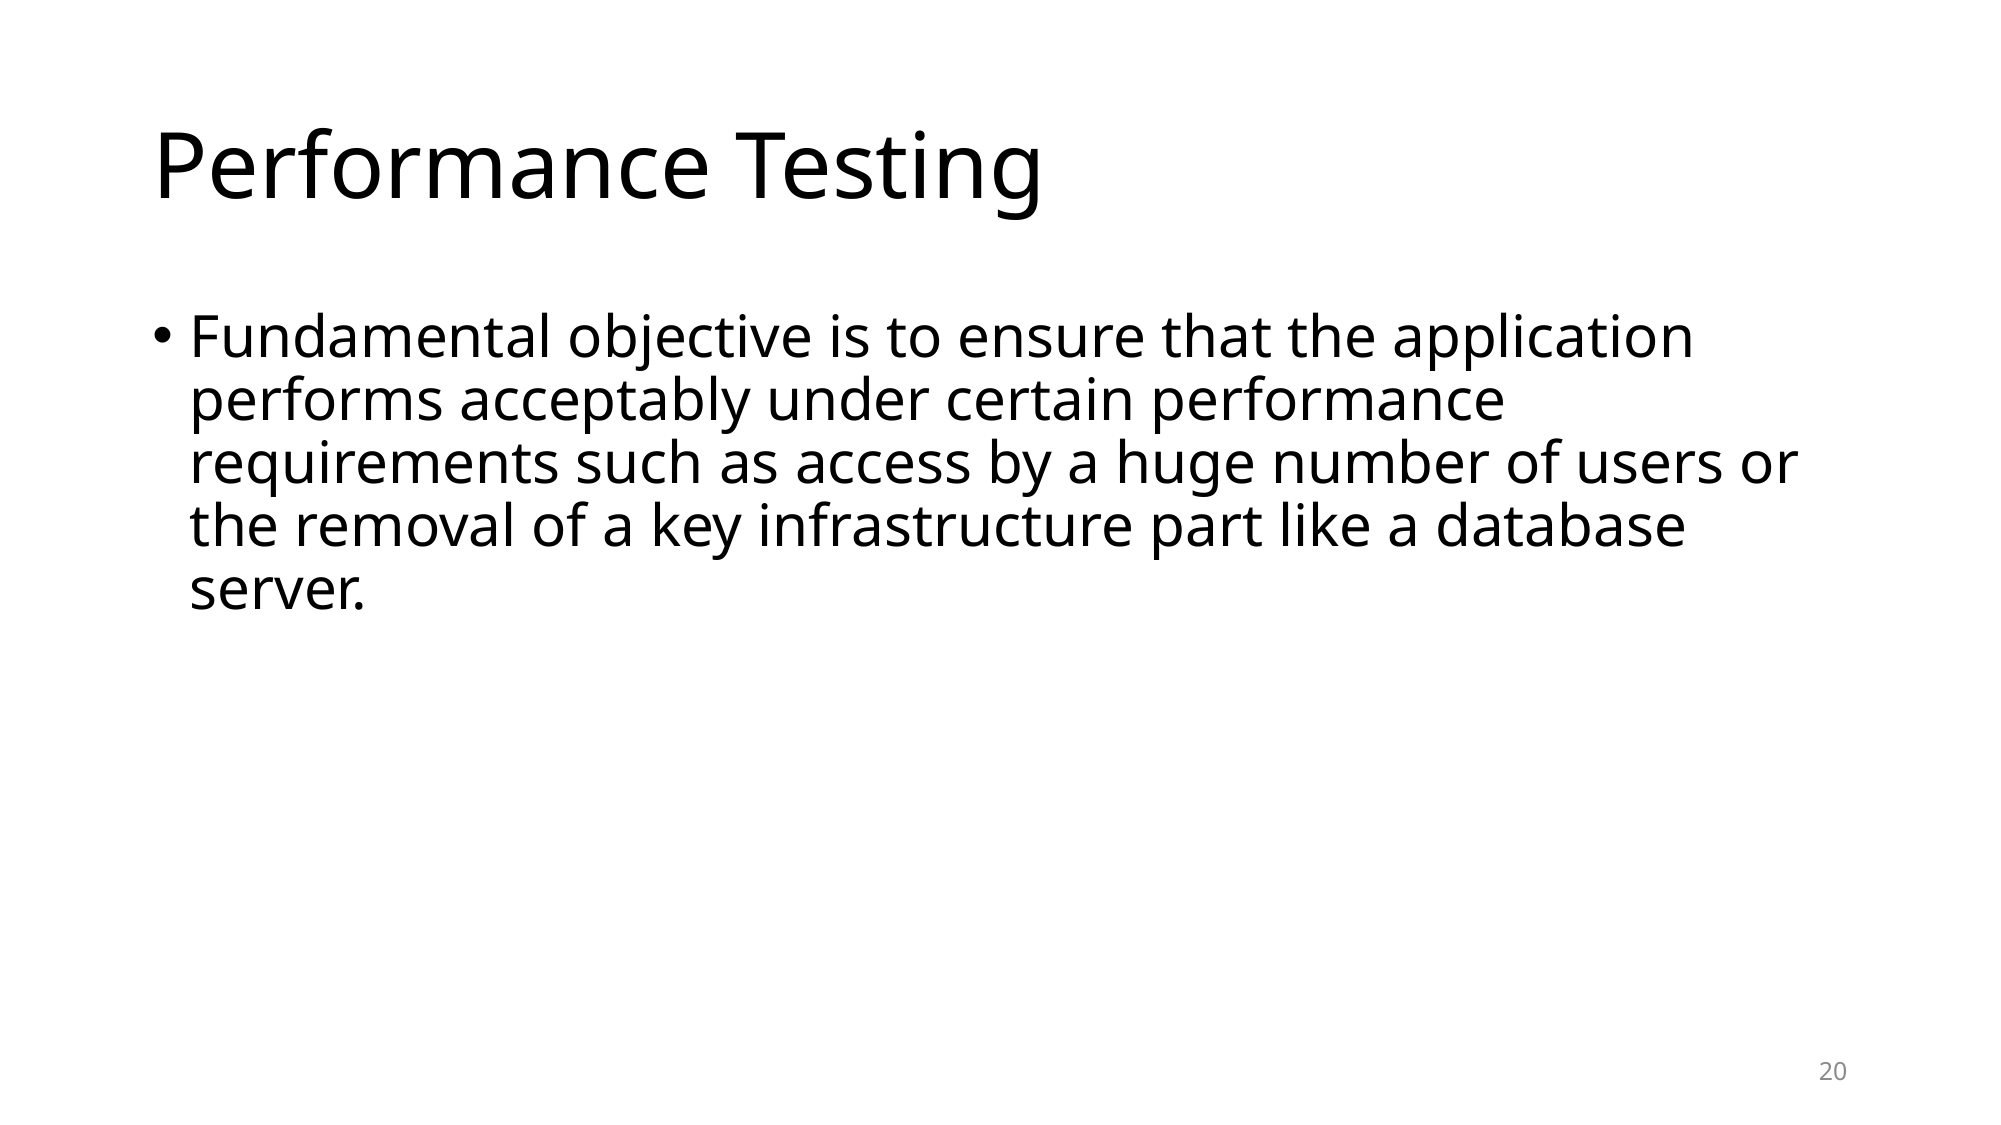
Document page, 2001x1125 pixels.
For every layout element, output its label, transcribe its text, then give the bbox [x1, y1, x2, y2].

list Fundamental objective is to ensure that the application performs acceptably under certain performance requirements such as access by a huge number of users or the removal of a key infrastructure part like a database server. [137, 299, 1863, 1014]
title Performance Testing [137, 59, 1863, 278]
slide_number 20 [1412, 1042, 1863, 1103]
